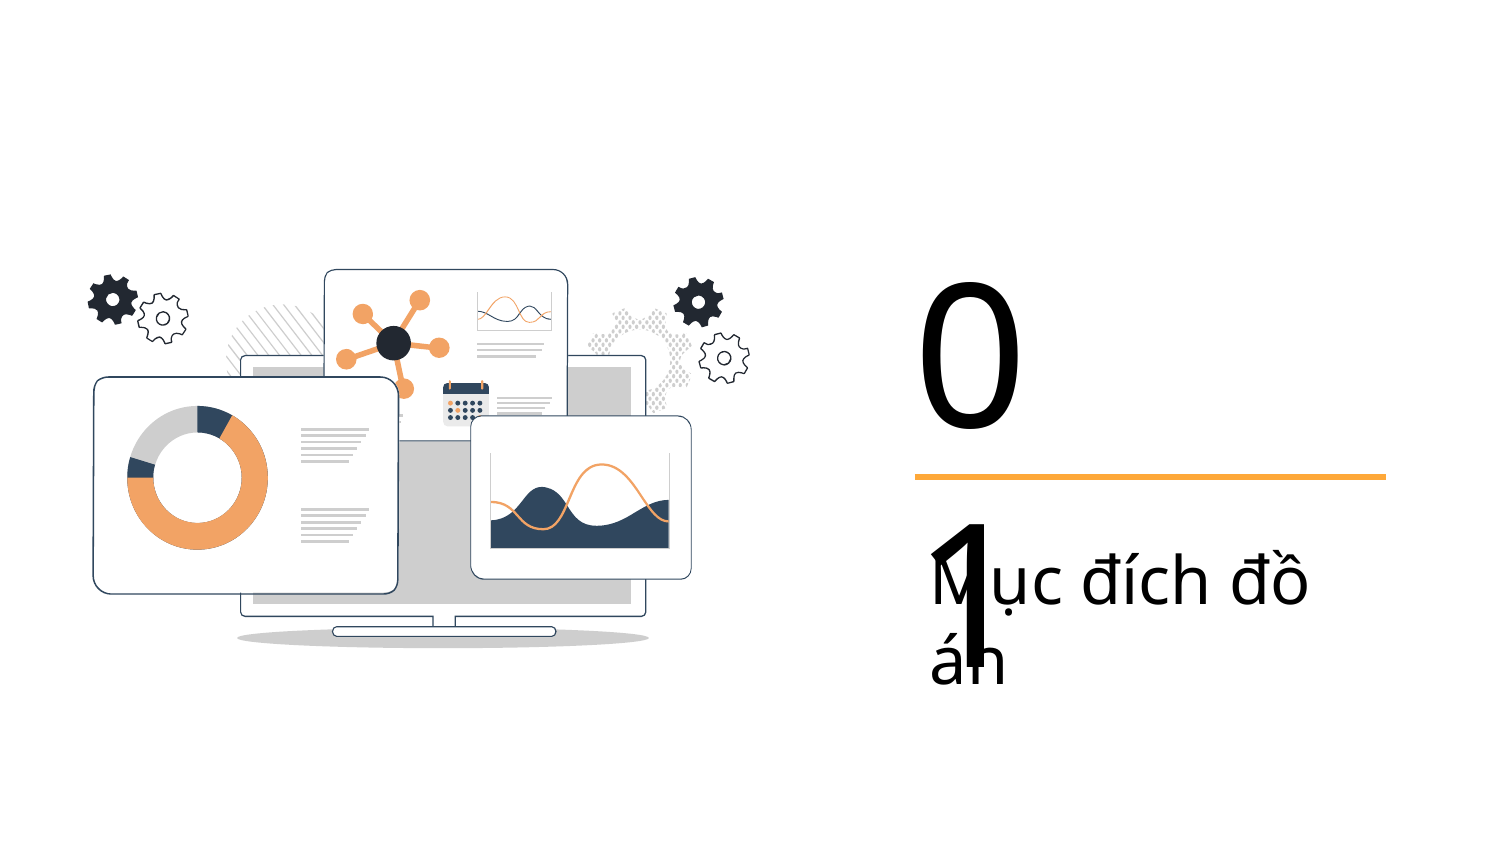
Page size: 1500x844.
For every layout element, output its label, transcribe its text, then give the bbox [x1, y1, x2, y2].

text_box 01 [898, 219, 1104, 715]
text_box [87, 268, 751, 649]
text_box Mục đích đồ án [914, 530, 1408, 705]
